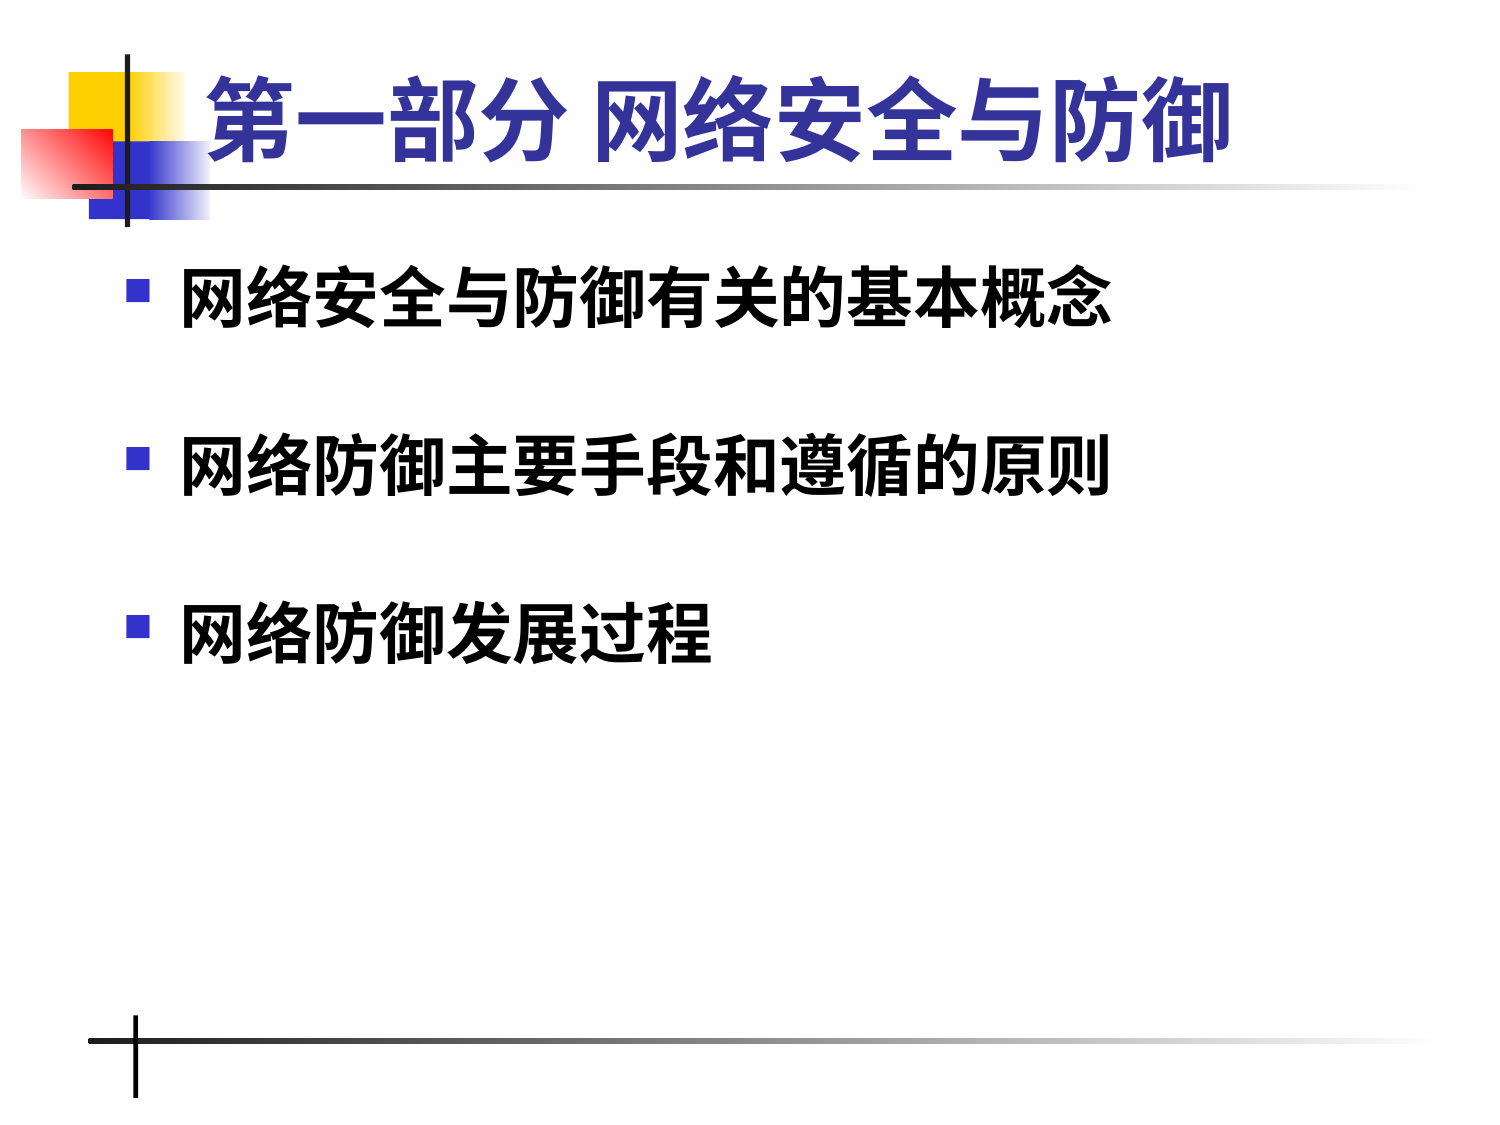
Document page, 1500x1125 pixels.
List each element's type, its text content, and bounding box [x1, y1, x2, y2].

list 网络安全与防御有关的基本概念 网络防御主要手段和遵循的原则 网络防御发展过程 [107, 257, 1384, 933]
title 第一部分 网络安全与防御 [188, 23, 1468, 181]
